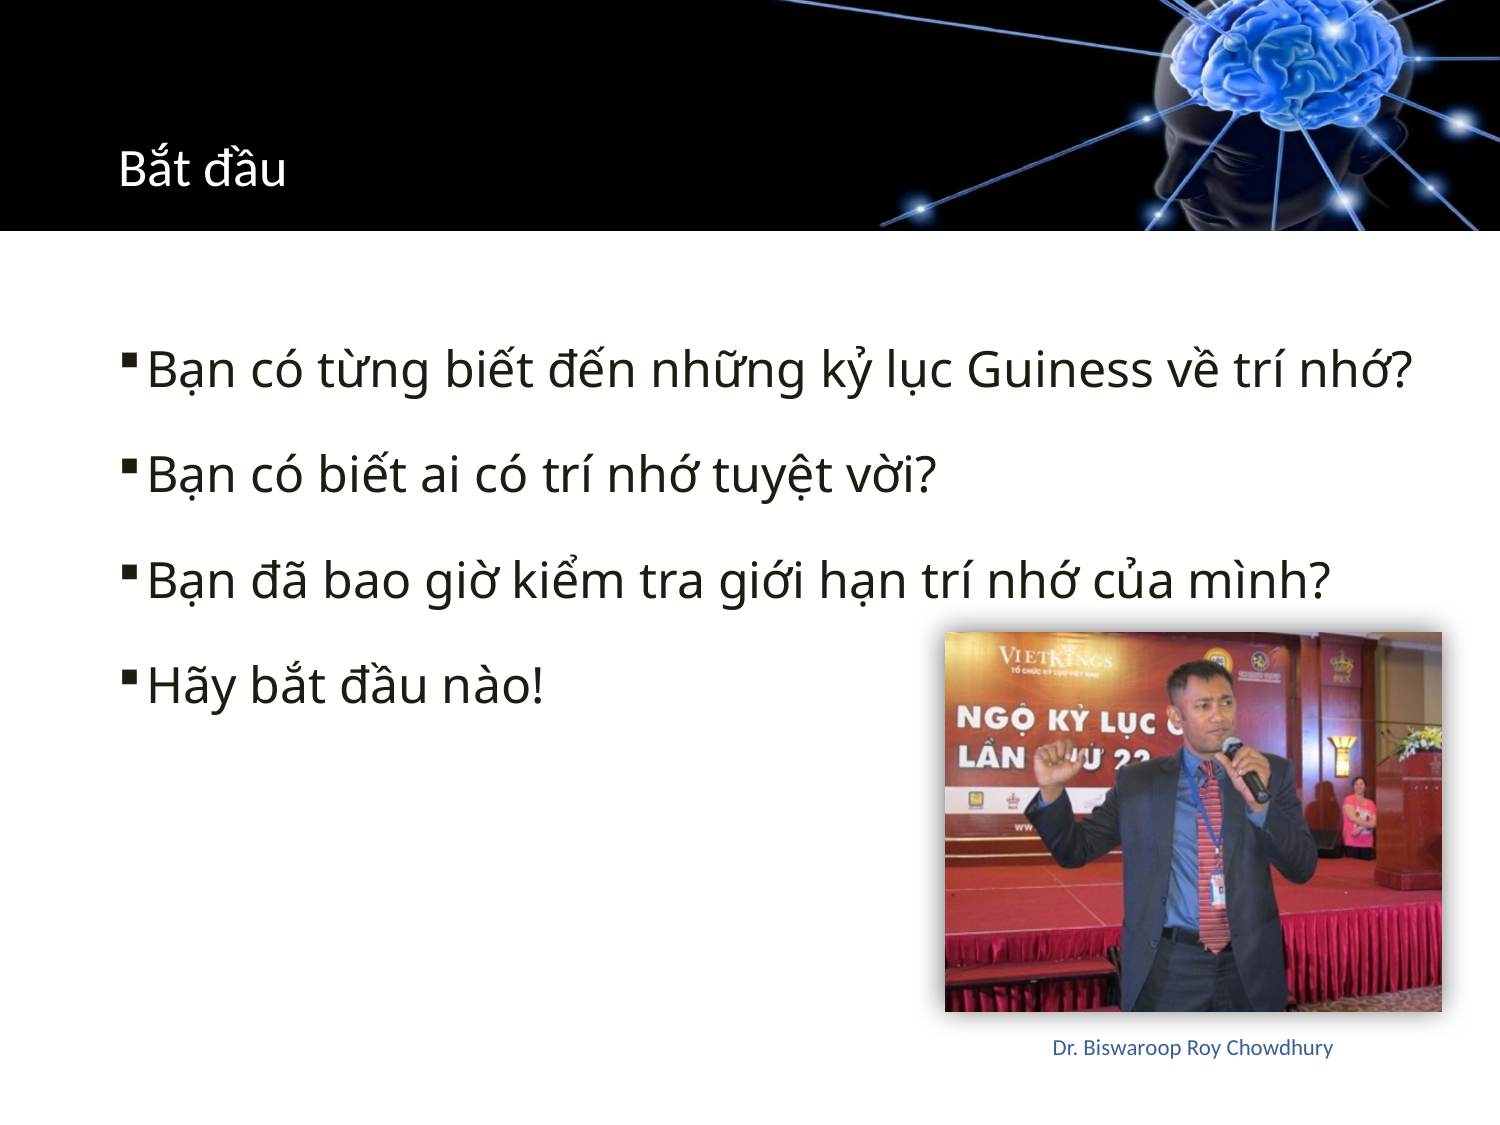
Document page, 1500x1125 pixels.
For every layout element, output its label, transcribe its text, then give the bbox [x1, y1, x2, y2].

title Bắt đầu [103, 59, 1397, 278]
text_box Dr. Biswaroop Roy Chowdhury [945, 1025, 1442, 1068]
picture [945, 632, 1442, 1012]
list Bạn có từng biết đến những kỷ lục Guiness về trí nhớ? Bạn có biết ai có trí nhớ tuyệt vời? Bạn đã bao giờ kiểm tra giới hạn trí nhớ của mình? Hãy bắt đầu nào! [103, 299, 1438, 1014]
picture [0, 0, 1500, 231]
